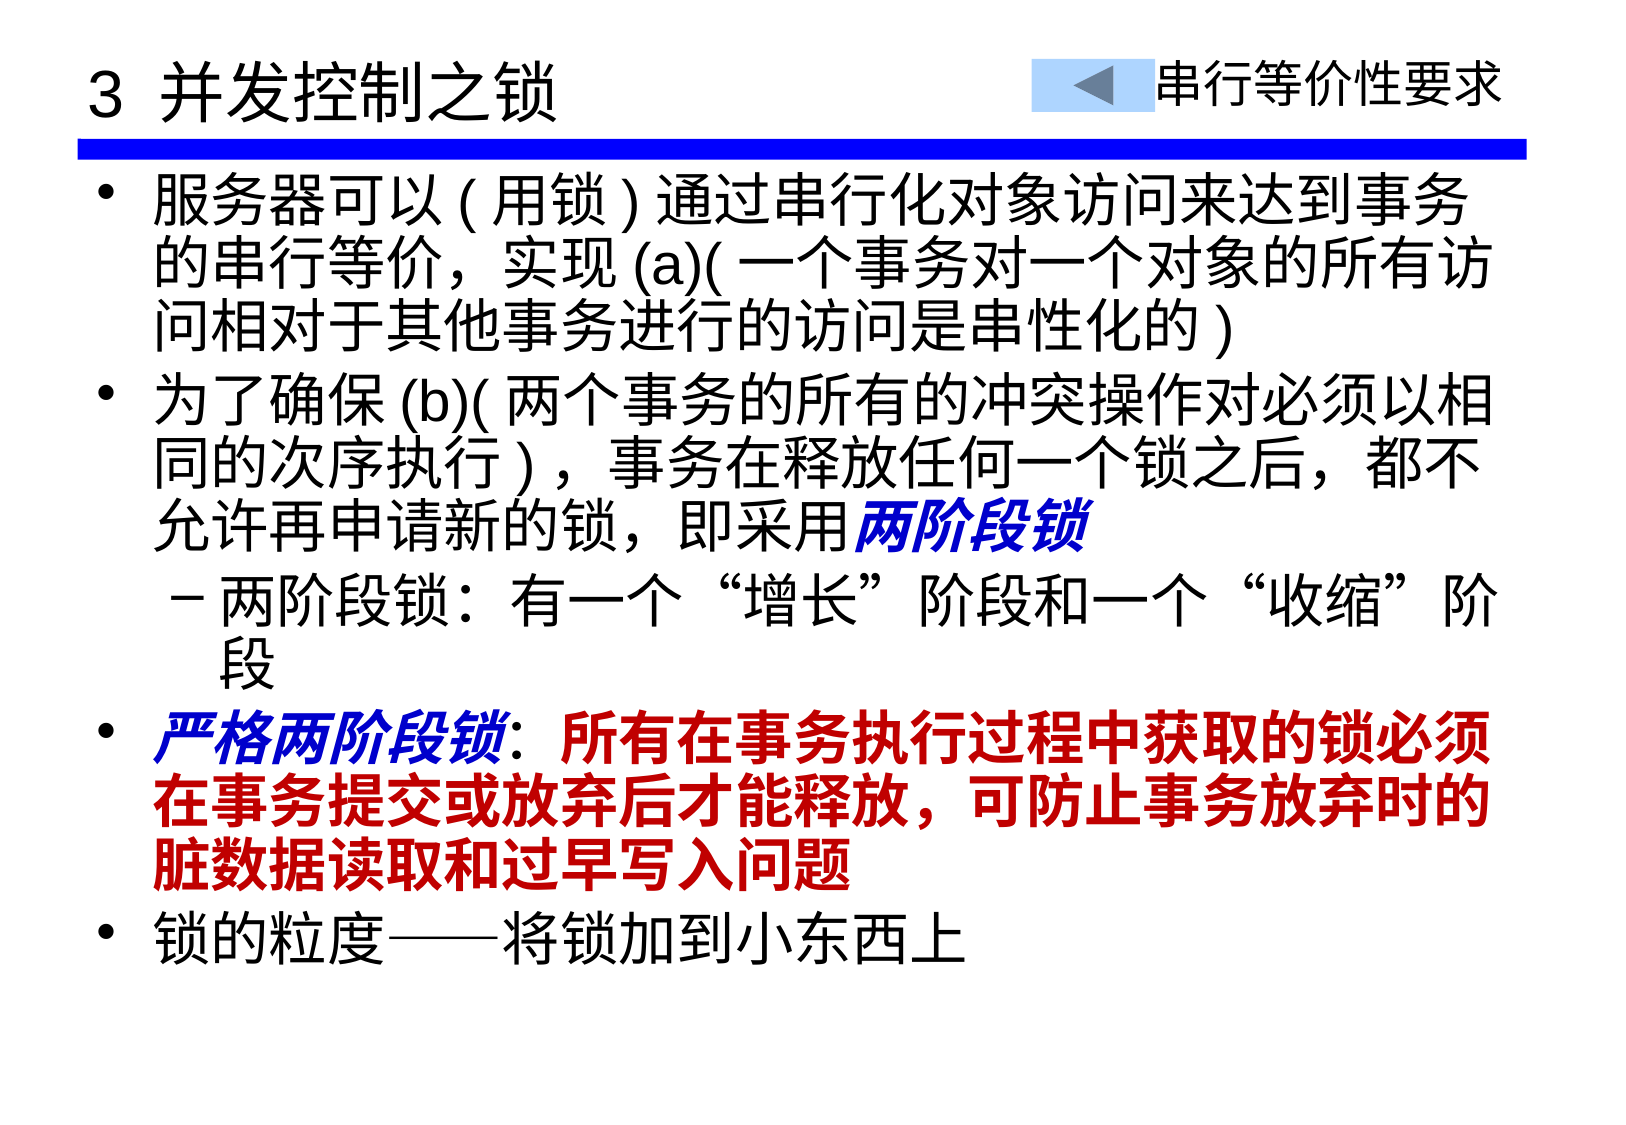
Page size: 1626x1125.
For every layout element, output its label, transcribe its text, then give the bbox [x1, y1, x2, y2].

text_box [1031, 58, 1156, 112]
list 服务器可以(用锁)通过串行化对象访问来达到事务的串行等价，实现(a)(一个事务对一个对象的所有访问相对于其他事务进行的访问是串性化的) 为了确保(b)(两个事务的所有的冲突操作对必须以相同的次序执行)，事务在释放任何一个锁之后，都不允许再申请新的锁，即采用两阶段锁 两阶段锁：有一个“增长”阶段和一个“收缩”阶段 严格两阶段锁：所有在事务执行过程中获取的锁必须在事务提交或放弃后才能释放，可防止事务放弃时的脏数据读取和过早写入问题 锁的粒度——将锁加到小东西上 [81, 163, 1535, 1094]
text_box 串行等价性要求 [1138, 44, 1519, 120]
title 3 并发控制之锁 [72, 19, 1531, 140]
